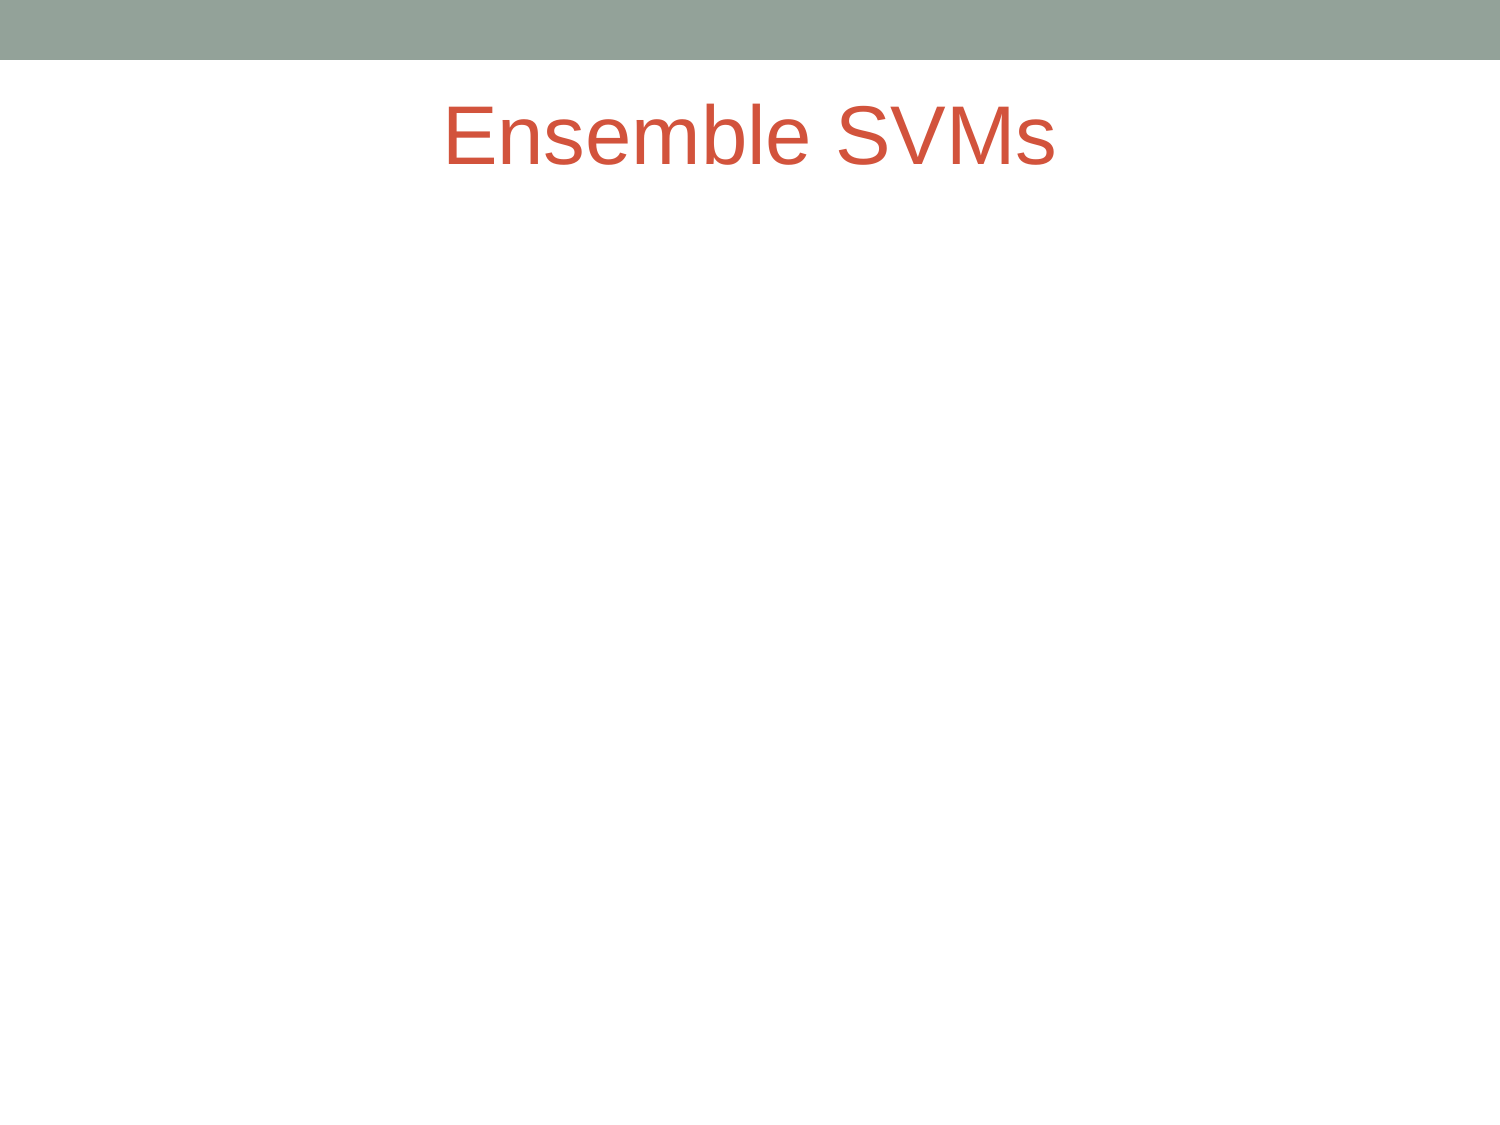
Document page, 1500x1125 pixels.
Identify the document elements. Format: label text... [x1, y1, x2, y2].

text_box Ensemble SVMs [75, 50, 1425, 213]
